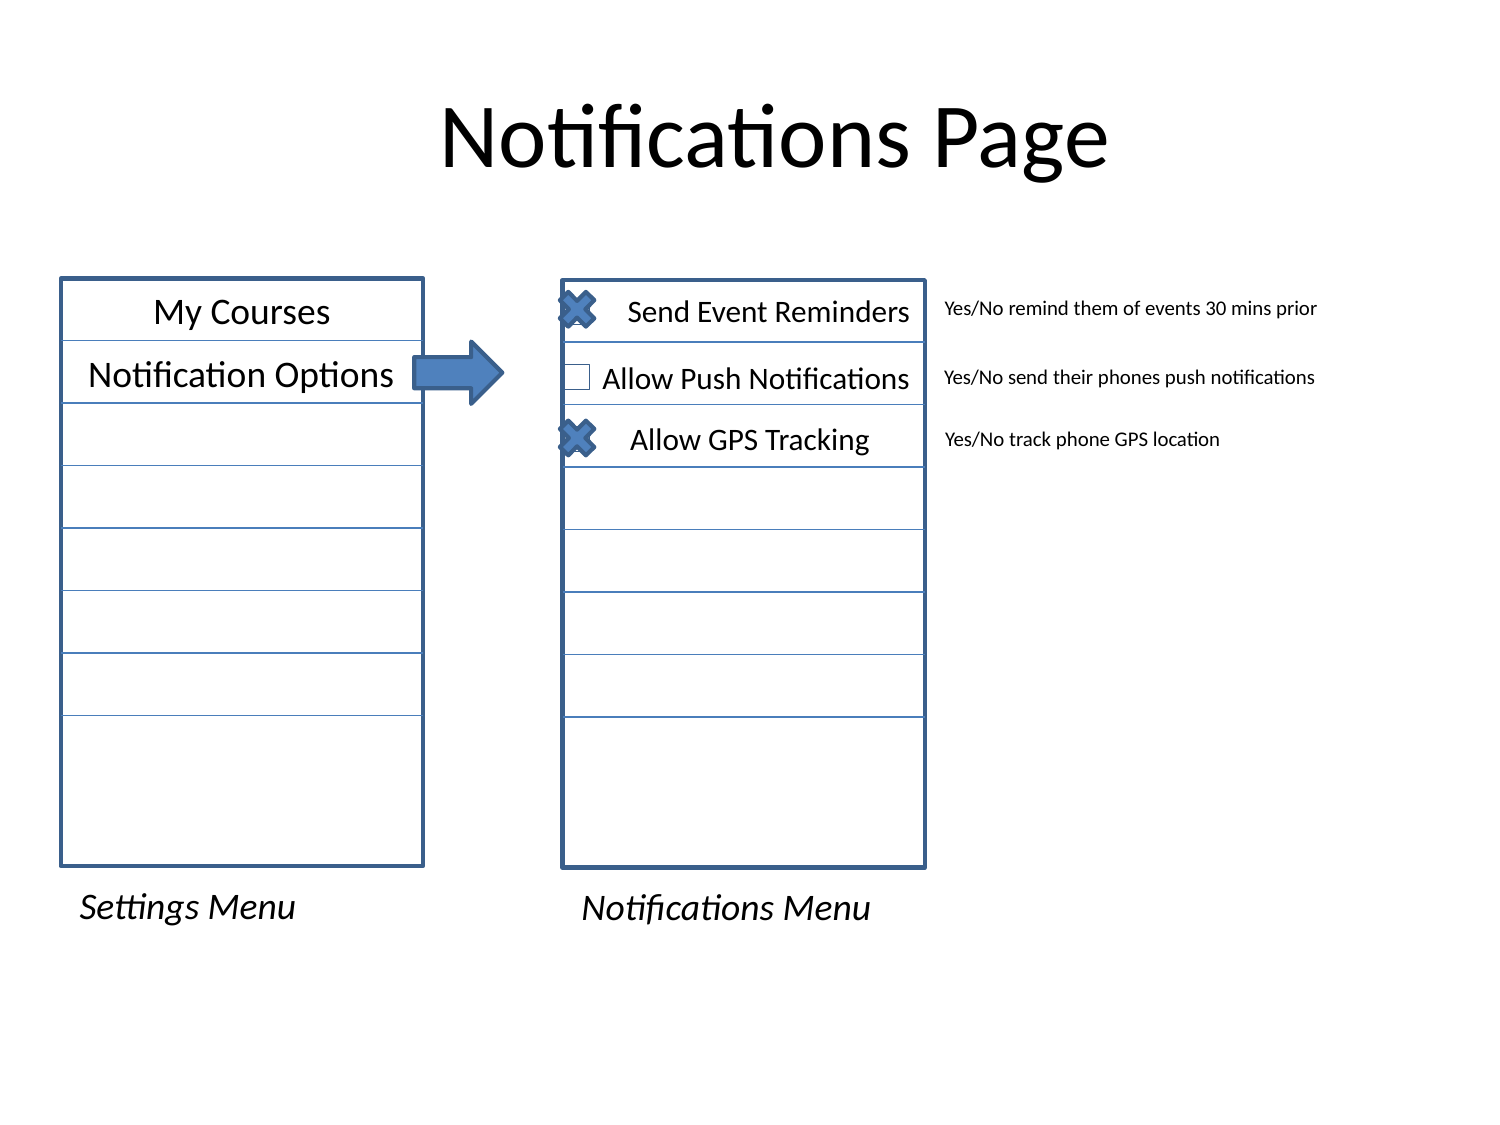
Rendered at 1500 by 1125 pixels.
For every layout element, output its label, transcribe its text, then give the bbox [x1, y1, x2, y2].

text_box Yes/No send their phones push notifications [929, 356, 1331, 397]
text_box Yes/No remind them of events 30 mins prior [929, 287, 1333, 328]
text_box [429, 339, 505, 406]
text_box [562, 279, 926, 937]
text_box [60, 278, 424, 936]
text_box Yes/No track phone GPS location [930, 417, 1236, 458]
title Notifications Page [99, 37, 1450, 225]
